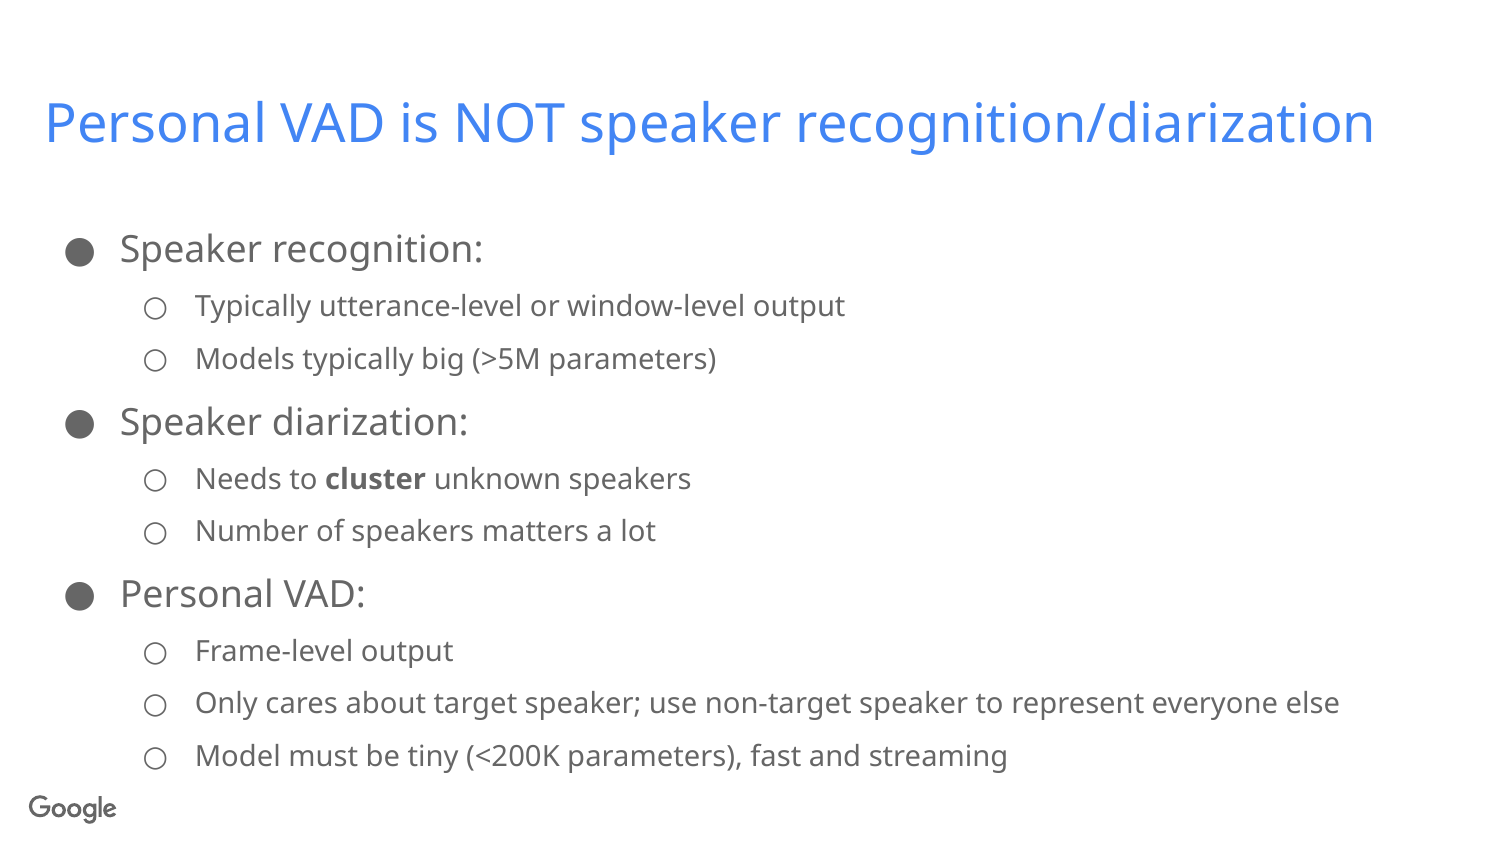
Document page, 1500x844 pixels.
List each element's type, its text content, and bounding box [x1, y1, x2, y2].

list Speaker recognition: Typically utterance-level or window-level output Models typically big (>5M parameters) Speaker diarization: Needs to cluster unknown speakers Number of speakers matters a lot Personal VAD: Frame-level output Only cares about target speaker; use non-target speaker to represent everyone else Model must be tiny (<200K parameters), fast and streaming [29, 187, 1471, 792]
title Personal VAD is NOT speaker recognition/diarization [29, 73, 1471, 168]
